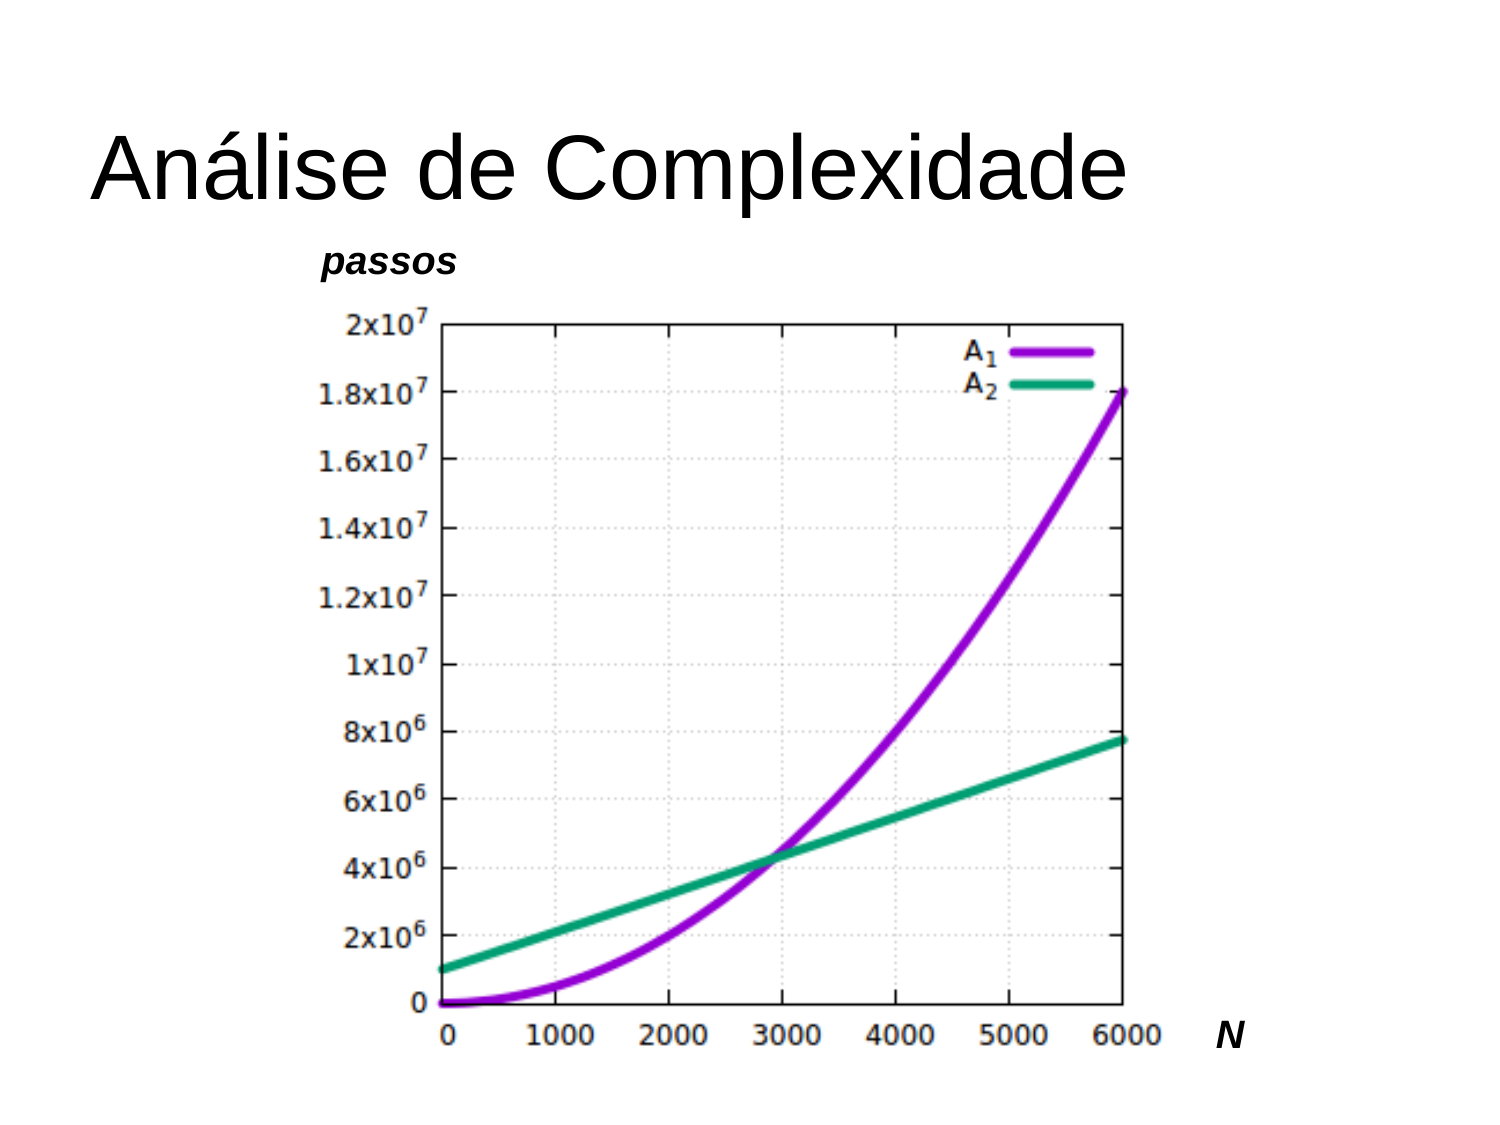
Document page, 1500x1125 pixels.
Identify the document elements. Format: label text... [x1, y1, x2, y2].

picture [287, 278, 1213, 1059]
text_box N [1213, 993, 1263, 1065]
title Análise de Complexidade [75, 45, 1425, 233]
text_box passos [306, 219, 565, 277]
